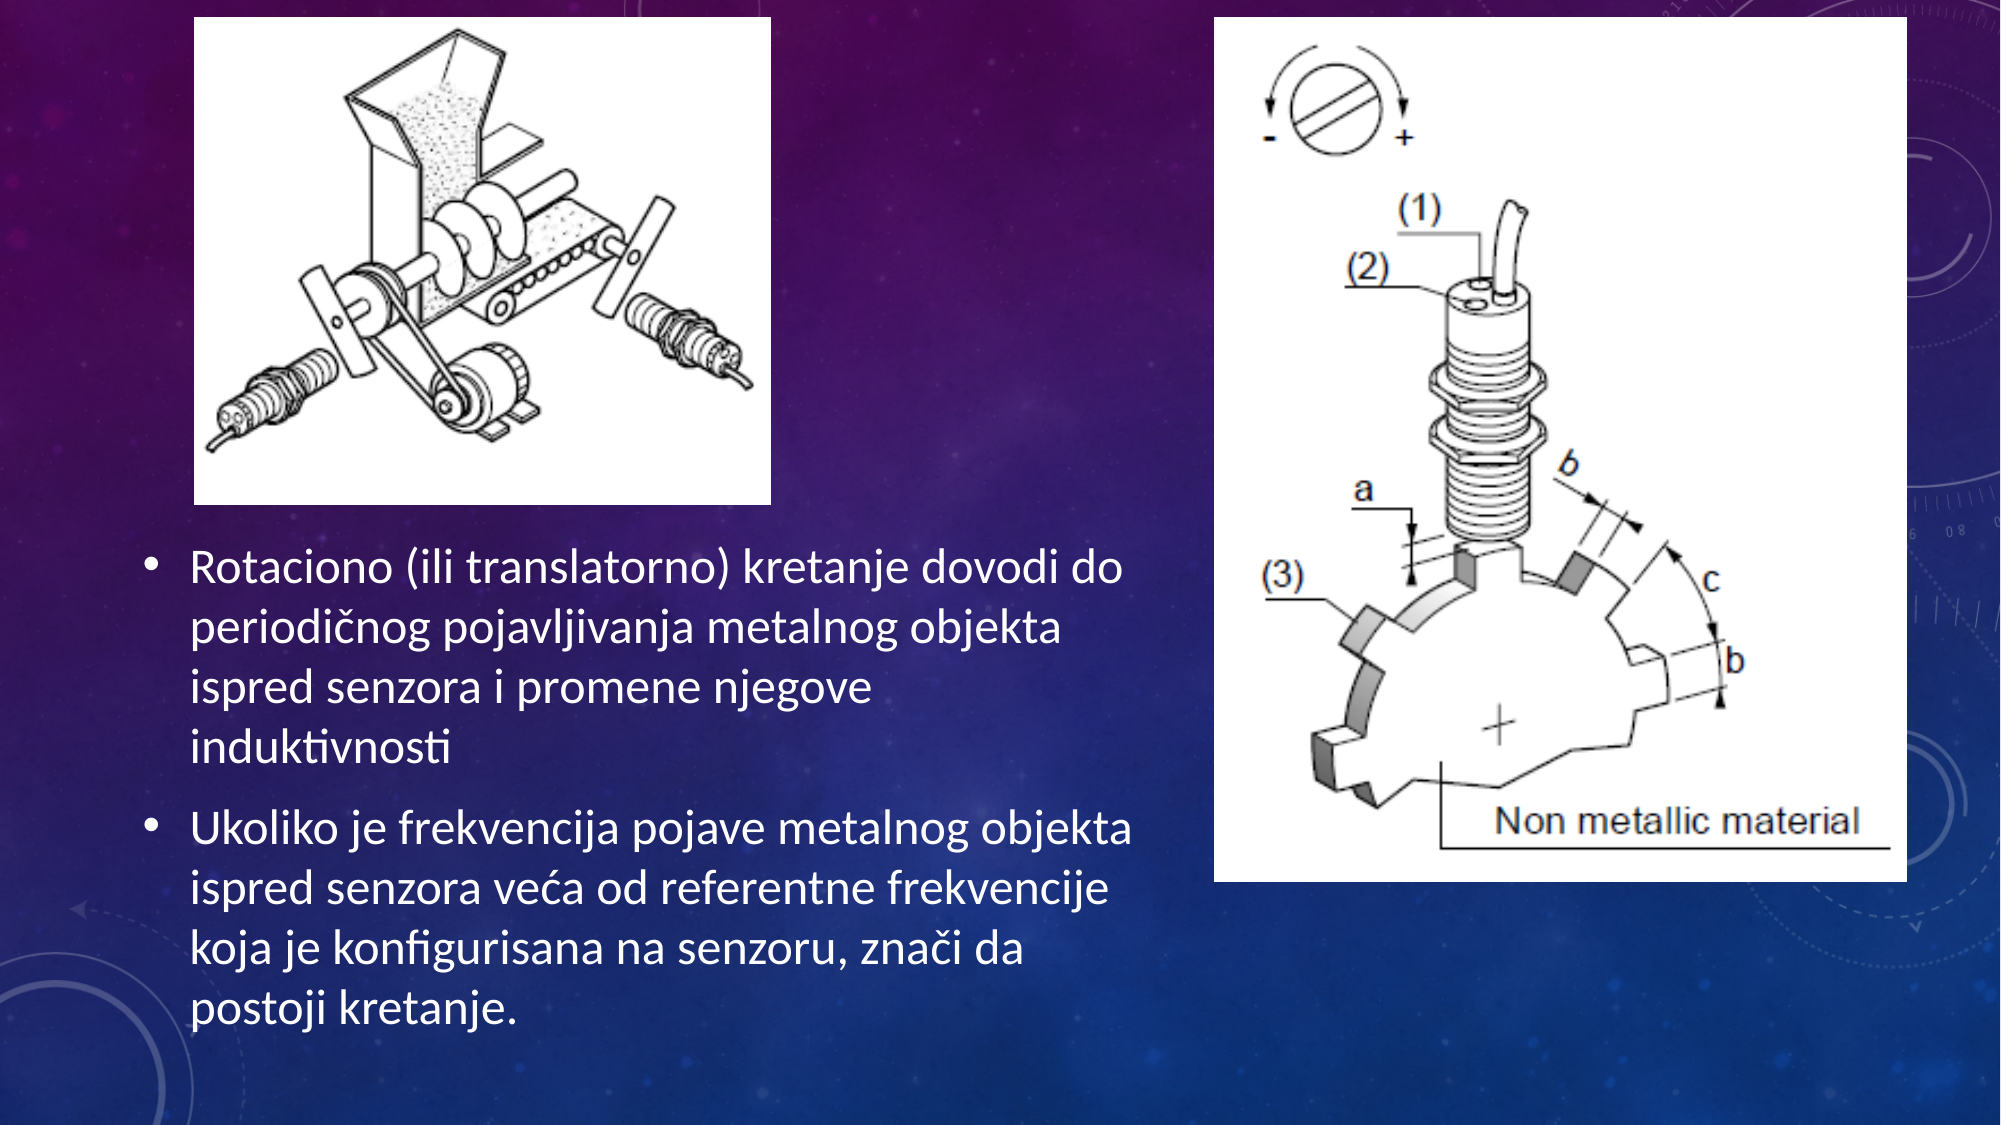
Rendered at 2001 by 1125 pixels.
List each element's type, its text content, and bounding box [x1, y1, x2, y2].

list Rotaciono (ili translatorno) kretanje dovodi do periodičnog pojavljivanja metalnog objekta ispred senzora i promene njegove induktivnosti Ukoliko je frekvencija pojave metalnog objekta ispred senzora veća od referentne frekvencije koja je konfigurisana na senzoru, znači da postoji kretanje. [127, 484, 1153, 1084]
picture [0, 0, 2001, 1125]
